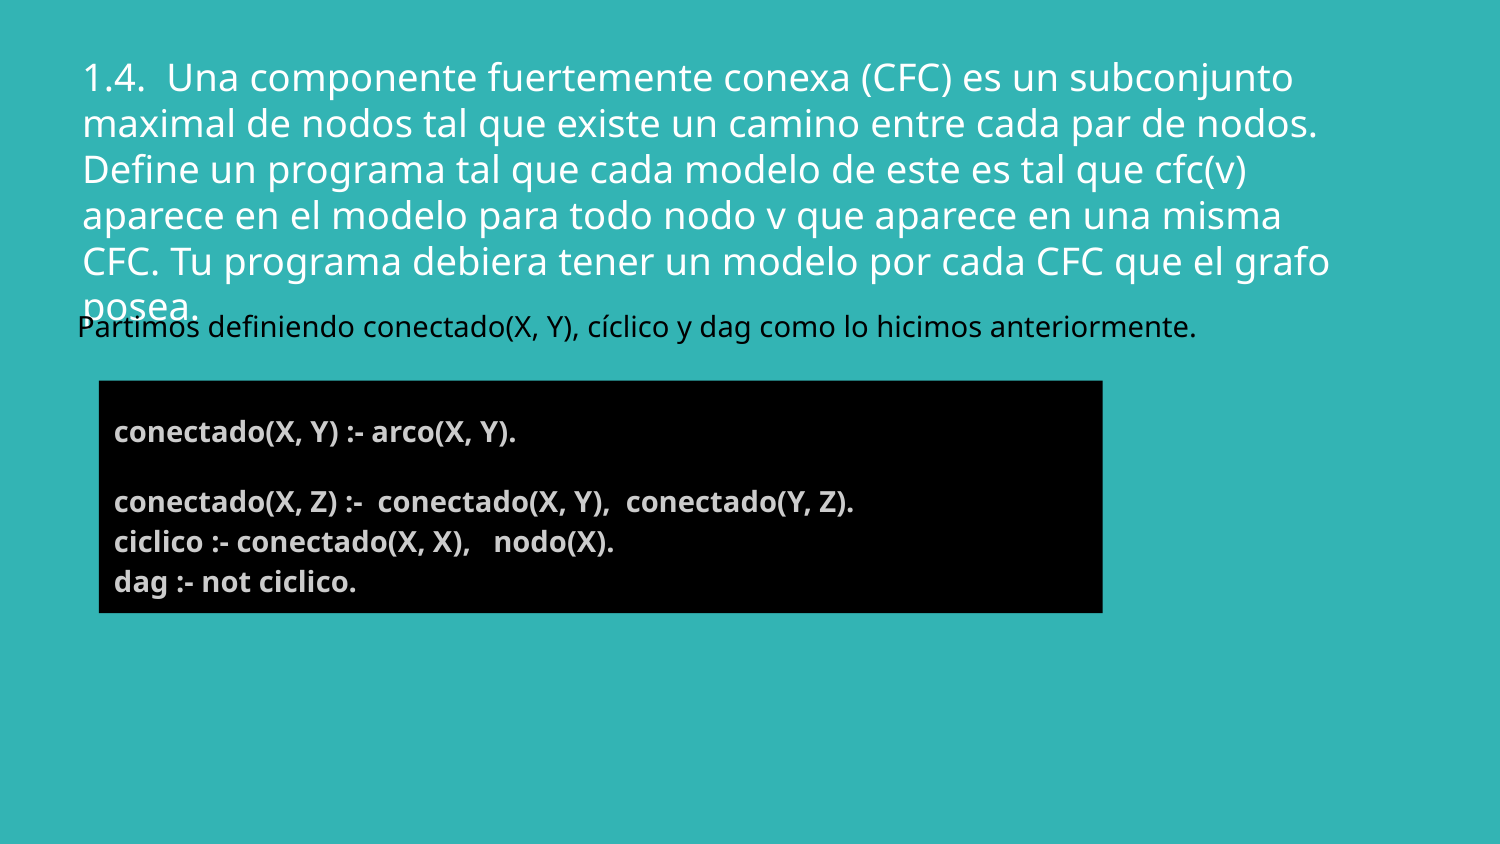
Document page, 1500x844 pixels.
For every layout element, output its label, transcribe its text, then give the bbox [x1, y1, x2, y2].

text_box Partimos definiendo conectado(X, Y), cíclico y dag como lo hicimos anteriormente. [62, 293, 1413, 359]
title 1.4. Una componente fuertemente conexa (CFC) es un subconjunto maximal de nodos tal que existe un camino entre cada par de nodos. Define un programa tal que cada modelo de este es tal que cfc(v) aparece en el modelo para todo nodo v que aparece en una misma CFC. Tu programa debiera tener un modelo por cada CFC que el grafo posea. [67, 71, 1356, 293]
text_box conectado(X, Y) :- arco(X, Y). conectado(X, Z) :- conectado(X, Y), conectado(Y, Z). ciclico :- conectado(X, X), nodo(X). dag :- not ciclico. [98, 380, 1103, 614]
